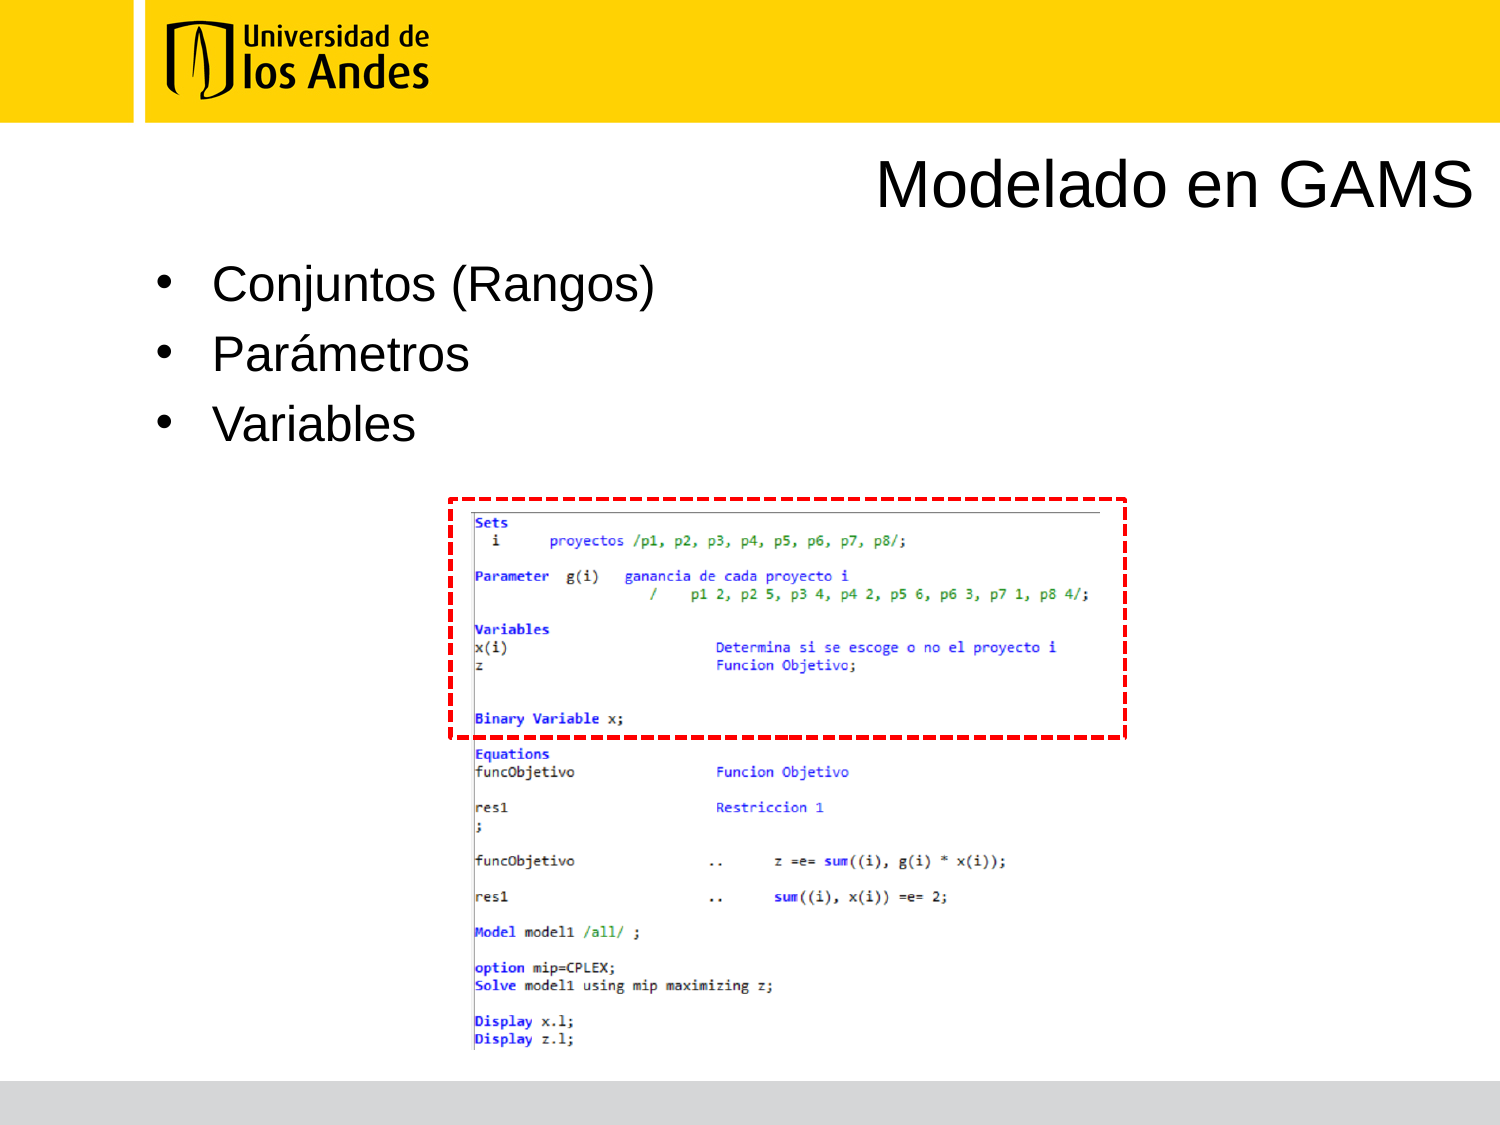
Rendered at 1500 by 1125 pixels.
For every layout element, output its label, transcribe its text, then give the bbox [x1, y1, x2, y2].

title Modelado en GAMS [140, 125, 1491, 238]
text_box [448, 497, 1127, 740]
list Conjuntos (Rangos) Parámetros Variables [140, 243, 1491, 1101]
picture [0, 0, 1500, 1081]
picture [471, 512, 1101, 1051]
